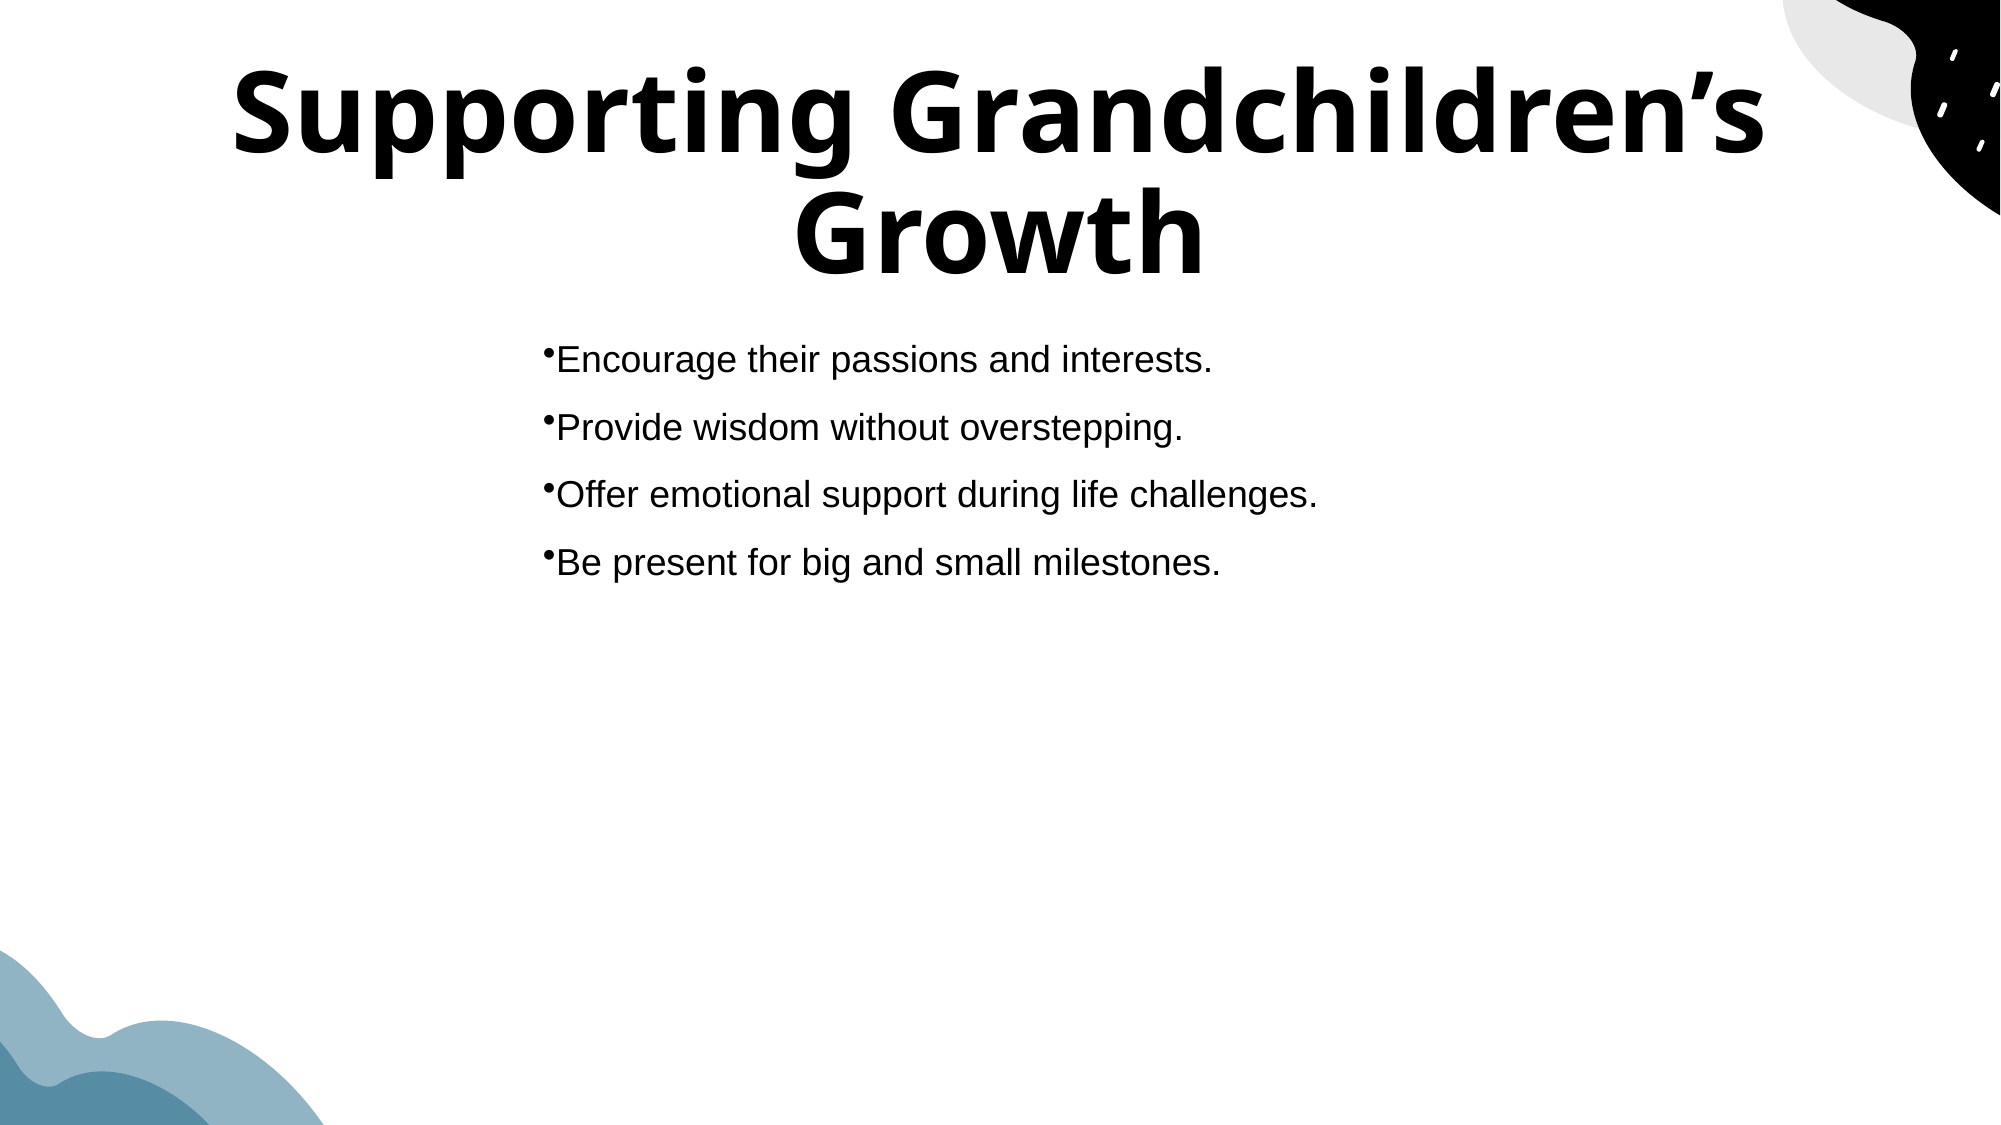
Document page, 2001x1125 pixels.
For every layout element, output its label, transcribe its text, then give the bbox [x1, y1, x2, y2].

text_box Encourage their passions and interests. Provide wisdom without overstepping. Offer emotional support during life challenges. Be present for big and small milestones. [528, 259, 1431, 590]
title Supporting Grandchildren’s Growth [157, 114, 1843, 240]
